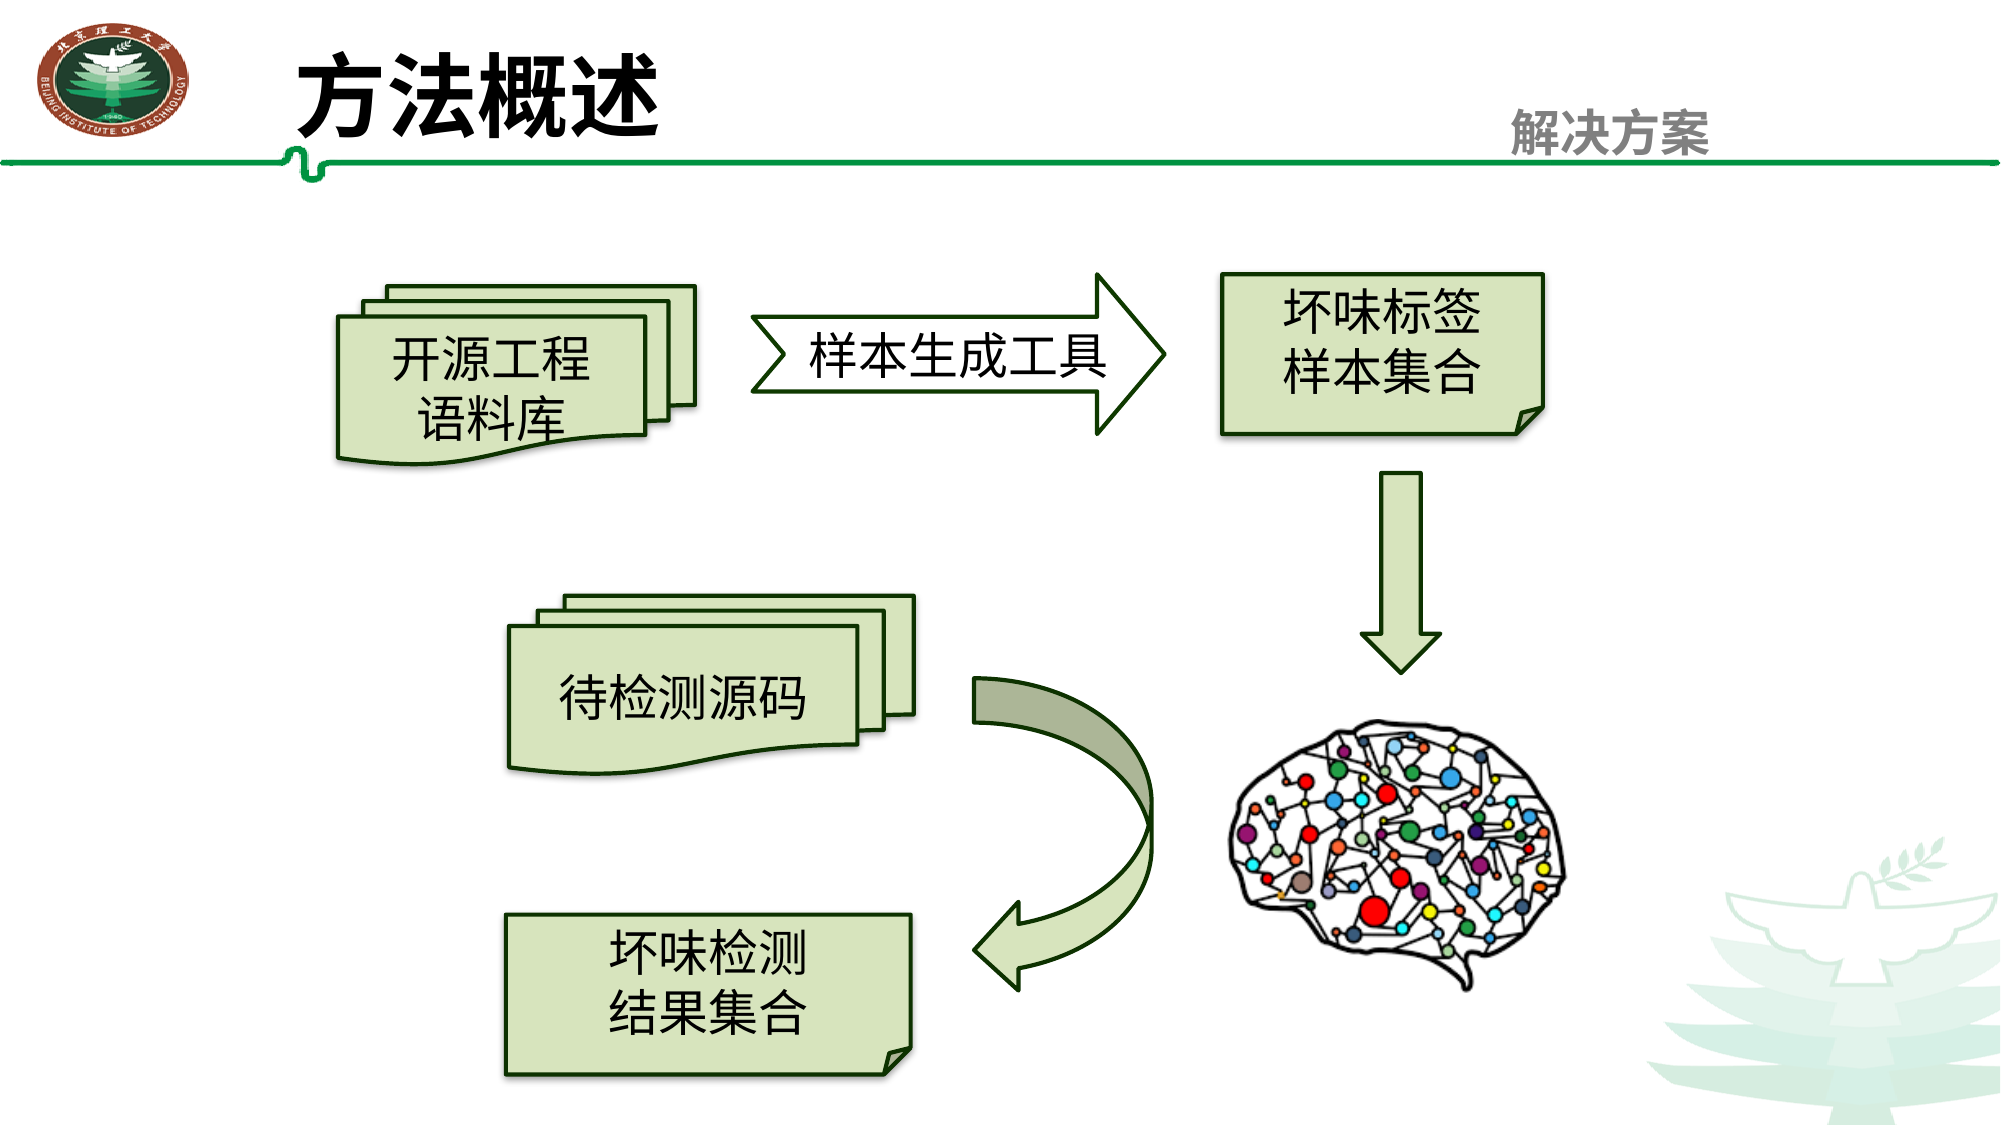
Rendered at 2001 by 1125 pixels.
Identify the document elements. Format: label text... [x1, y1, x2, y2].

text_box 解决方案 [1496, 93, 1957, 169]
text_box 方法概述 [279, 31, 752, 156]
picture [0, 0, 2001, 1125]
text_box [505, 595, 1152, 1075]
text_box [337, 274, 1544, 465]
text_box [1221, 472, 1580, 998]
